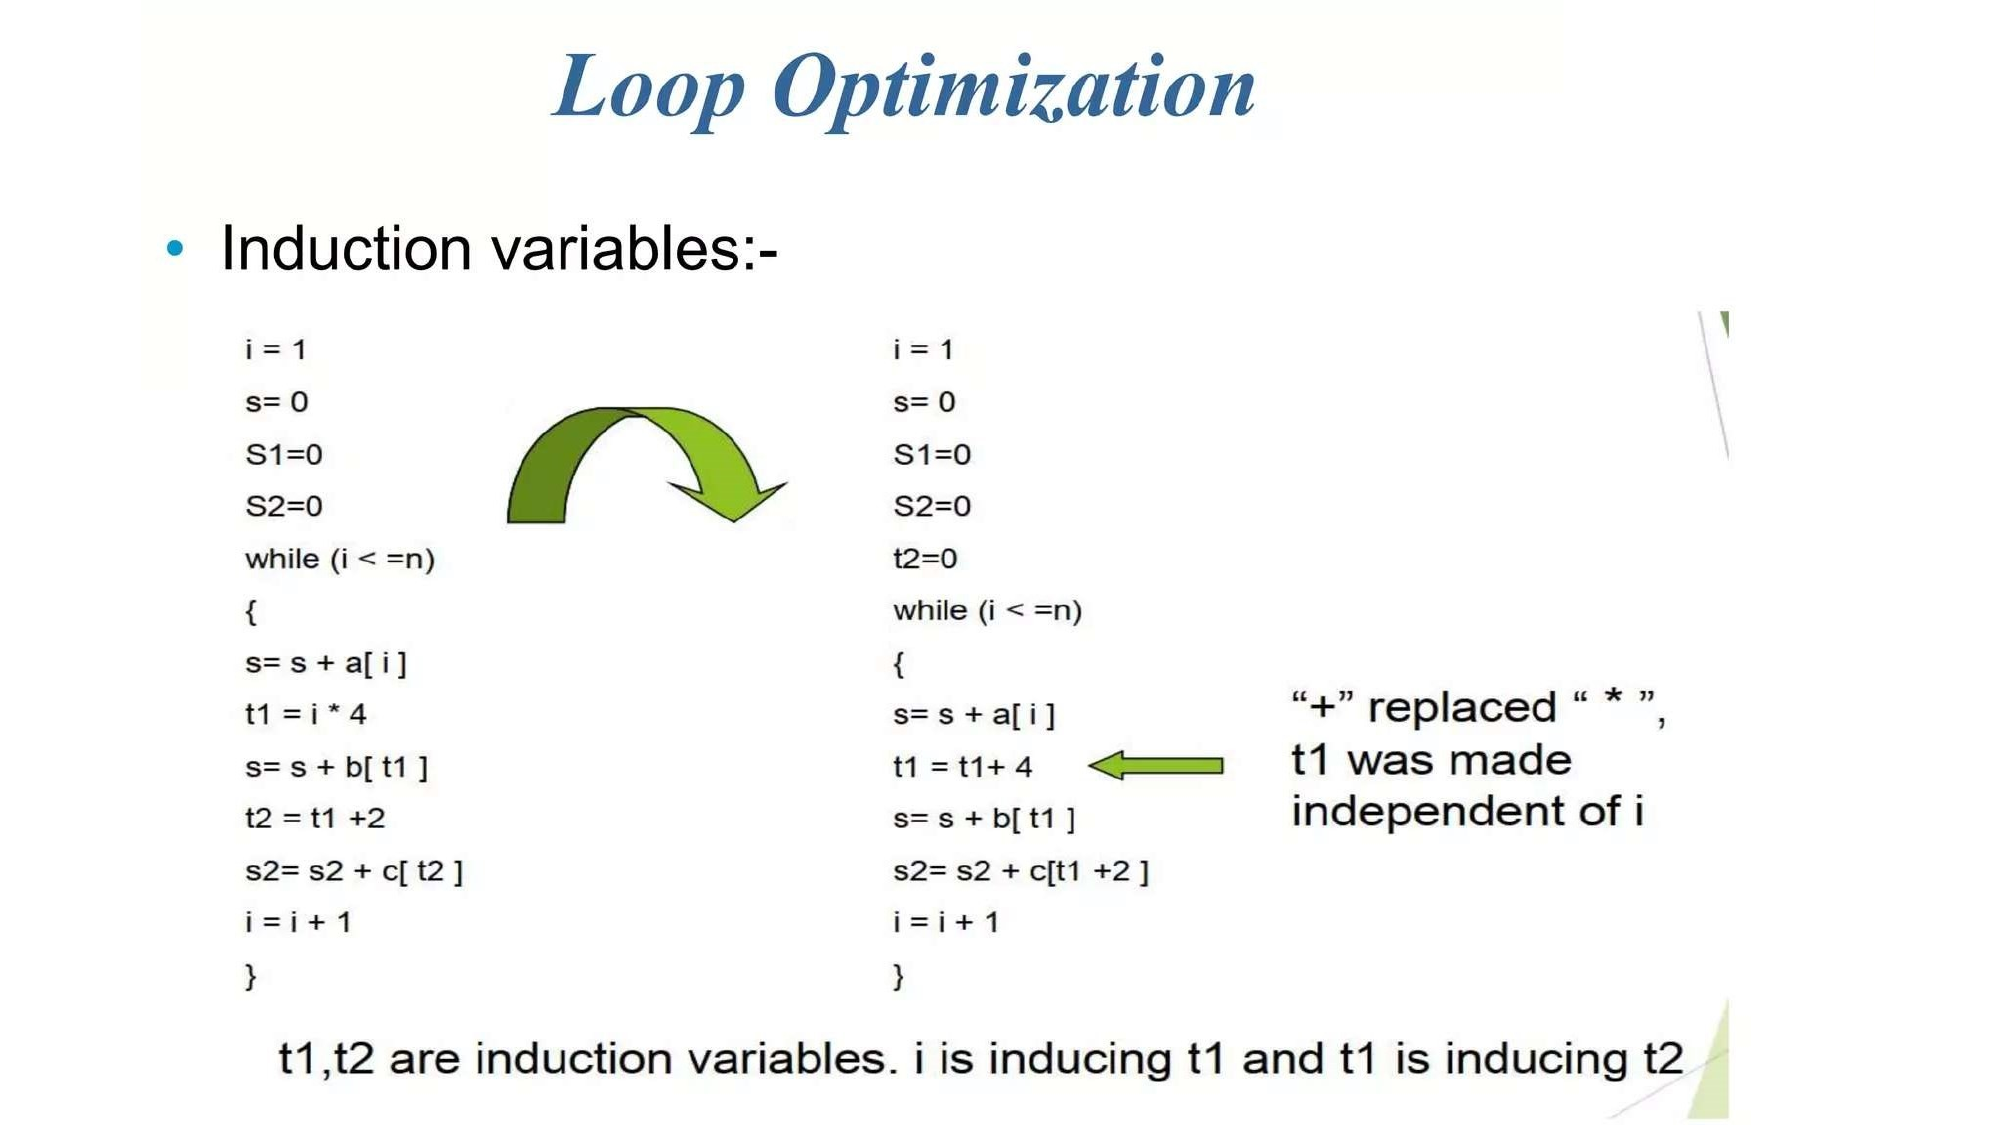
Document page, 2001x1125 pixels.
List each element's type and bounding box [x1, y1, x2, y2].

text_box [141, 0, 1875, 1125]
